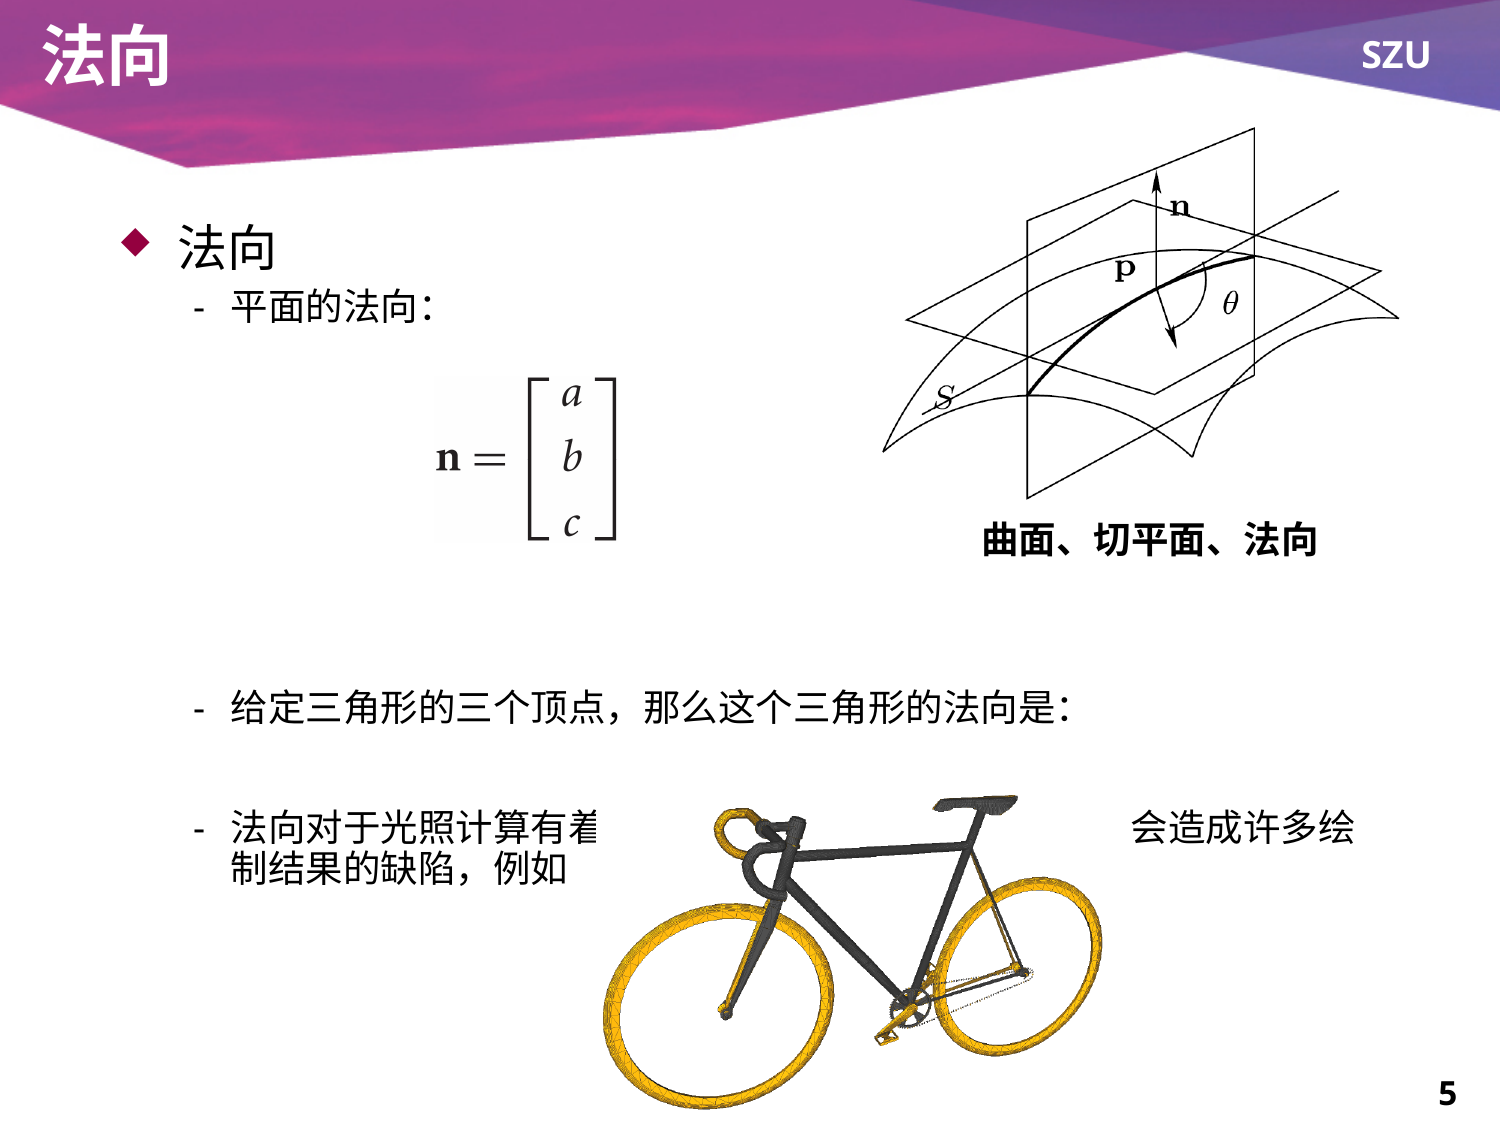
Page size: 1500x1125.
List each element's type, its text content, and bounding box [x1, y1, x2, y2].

picture [0, 0, 1500, 1125]
slide_number 5 [1384, 1065, 1500, 1125]
title 法向 [25, 15, 1320, 104]
text_box 曲面、切平面、法向 [966, 509, 1334, 569]
